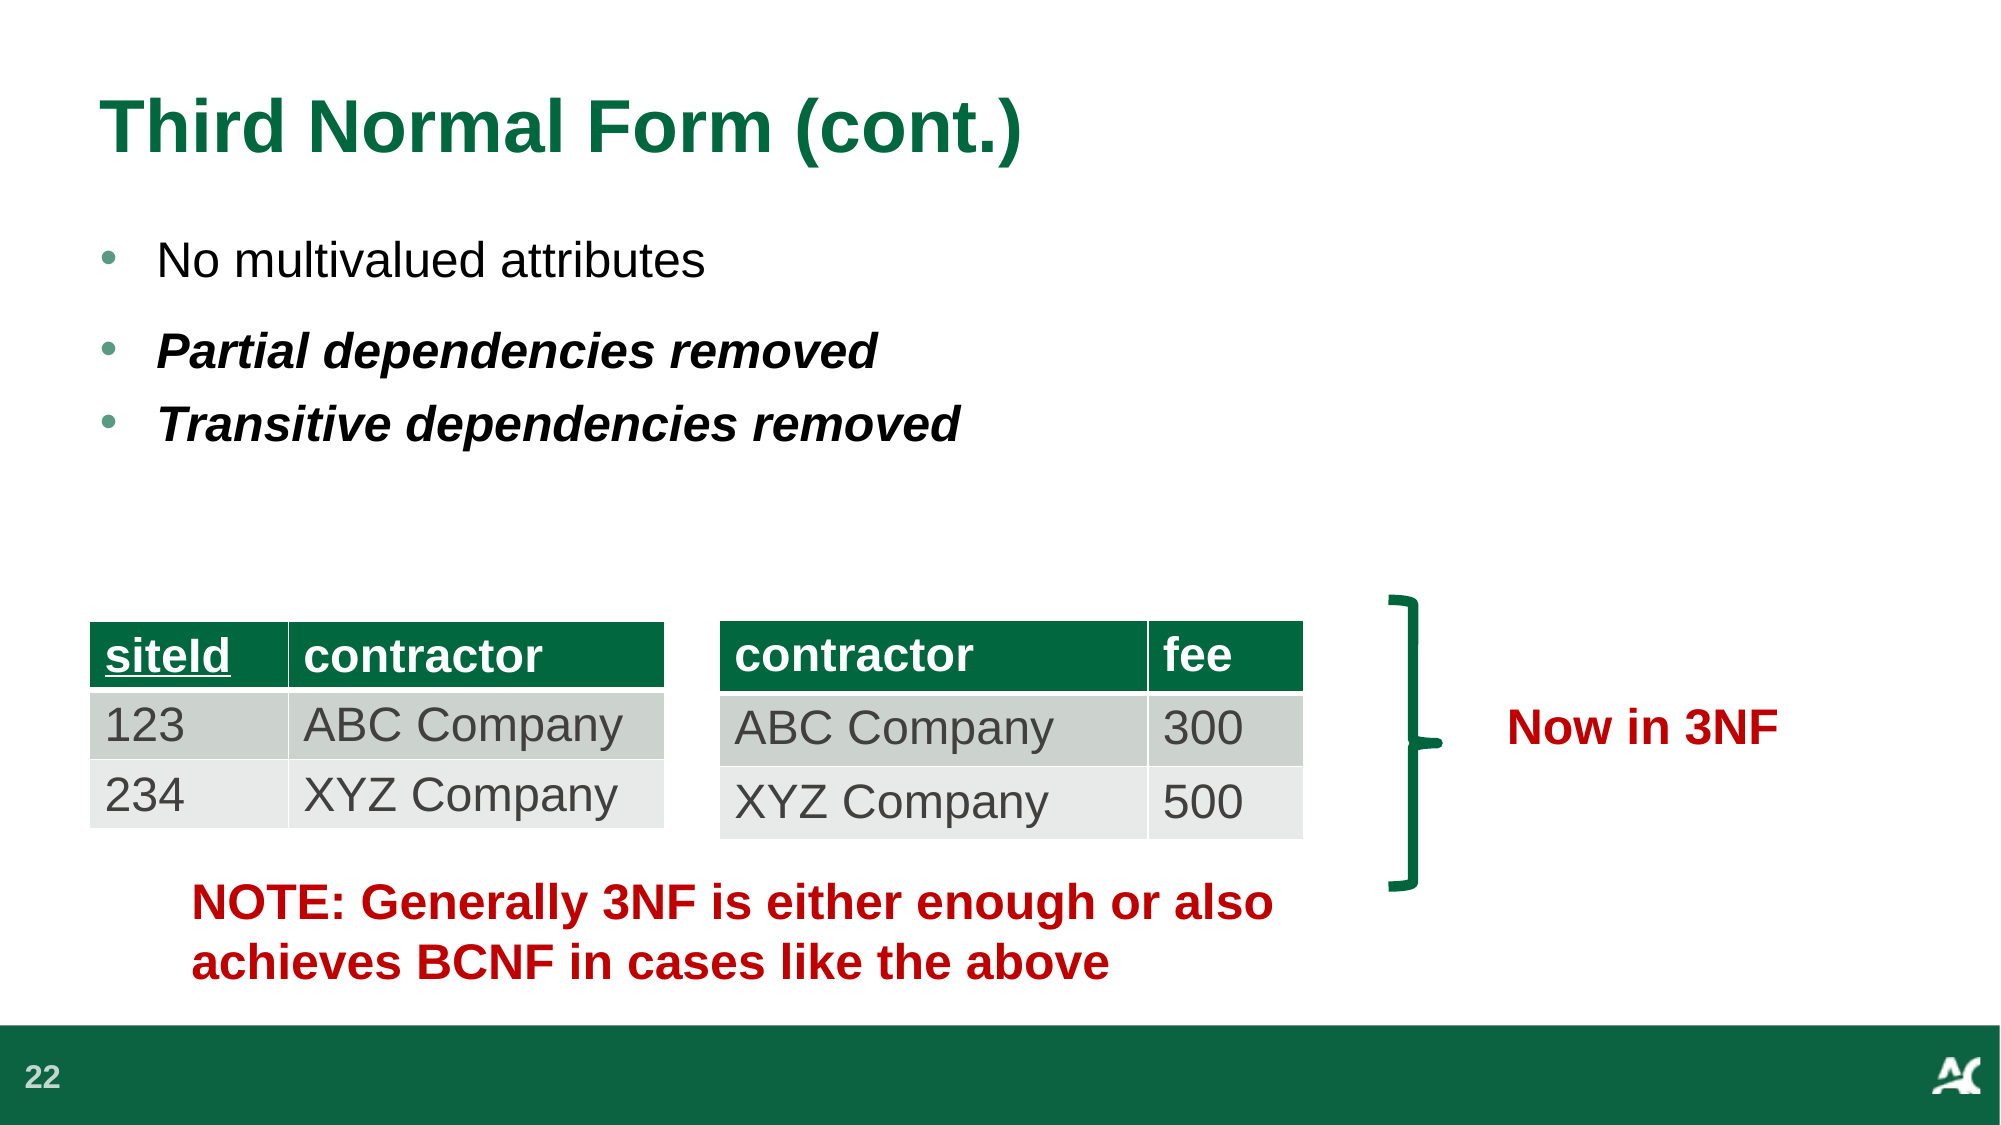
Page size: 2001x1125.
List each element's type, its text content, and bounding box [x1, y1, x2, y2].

title Third Normal Form (cont.) [99, 94, 1882, 221]
table_cell XYZ Company [289, 760, 664, 828]
table_cell 300 [1149, 696, 1303, 766]
table_cell 234 [90, 760, 288, 828]
table_cell XYZ Company [720, 767, 1147, 839]
table_header fee [1149, 621, 1303, 691]
text_box NOTE: Generally 3NF is either enough or also achieves BCNF in cases like the above [176, 862, 1493, 997]
table_cell ABC Company [720, 696, 1147, 766]
slide_number 22 [24, 1045, 90, 1106]
table_header contractor [289, 622, 664, 687]
table_header siteId [90, 622, 288, 687]
list No multivalued attributes Partial dependencies removed Transitive dependencies removed [99, 221, 1882, 853]
table_cell 500 [1149, 767, 1303, 839]
text_box [1388, 599, 1439, 862]
table_cell 123 [90, 693, 288, 759]
table_cell ABC Company [289, 693, 664, 759]
text_box Now in 3NF [1492, 699, 1888, 762]
table_header contractor [720, 621, 1147, 691]
